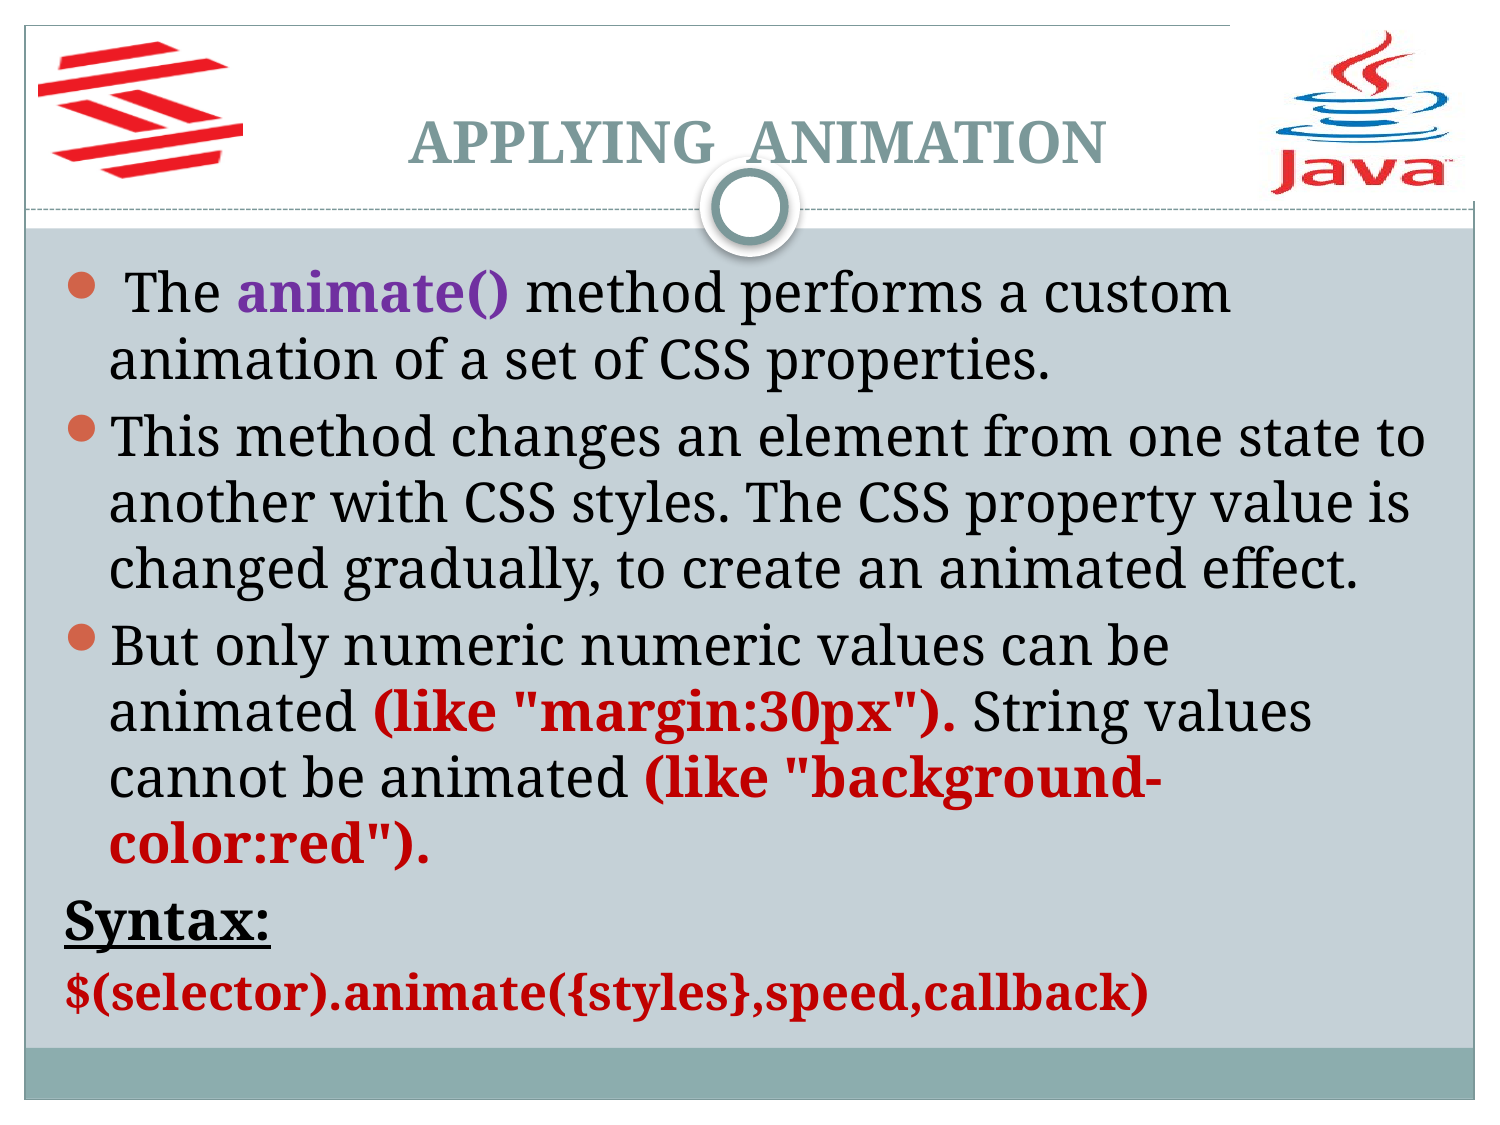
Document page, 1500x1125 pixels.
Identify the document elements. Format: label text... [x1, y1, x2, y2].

list The animate() method performs a custom animation of a set of CSS properties. This method changes an element from one state to another with CSS styles. The CSS property value is changed gradually, to create an animated effect. But only numeric numeric values can be animated (like "margin:30px"). String values cannot be animated (like "background-color:red"). Syntax: $(selector).animate({styles},speed,callback) [49, 250, 1445, 1079]
picture [1230, 23, 1483, 201]
title APPLYING ANIMATION [249, 58, 1223, 184]
picture [37, 40, 243, 185]
